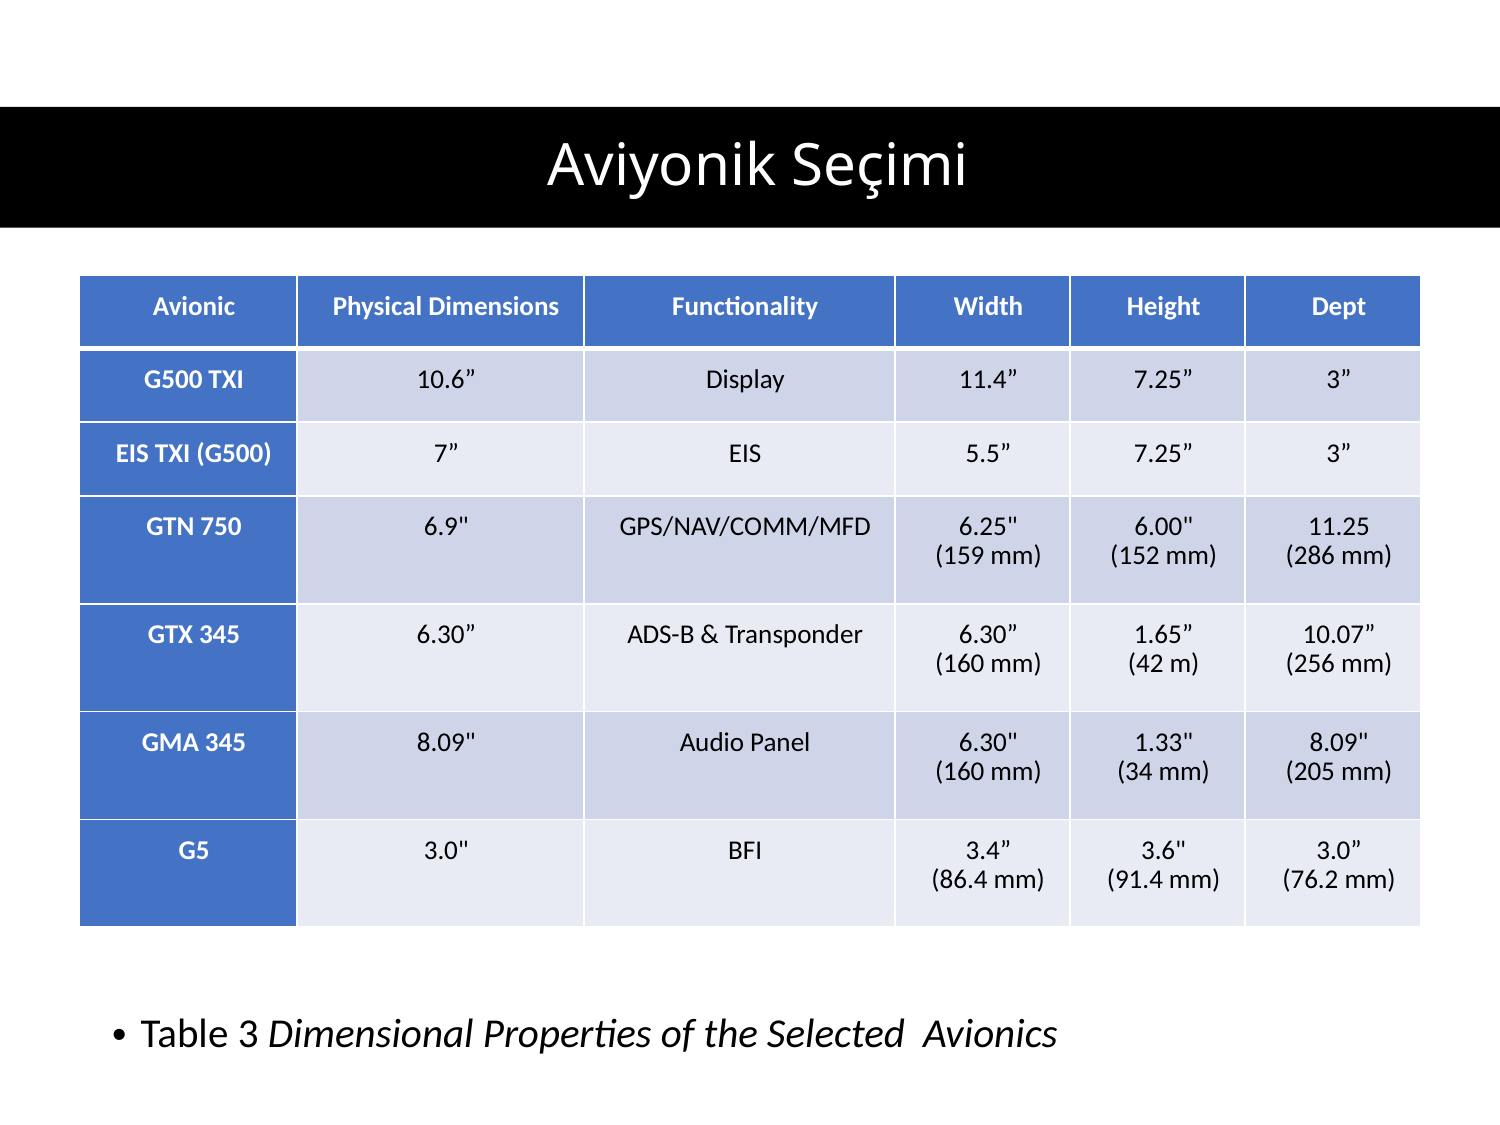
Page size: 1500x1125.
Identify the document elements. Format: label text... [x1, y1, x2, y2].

table_cell G500 TXI [80, 351, 296, 421]
table_cell 3.4” (86.4 mm) [896, 820, 1069, 926]
table_header Width [896, 276, 1069, 346]
table_cell 3” [1246, 423, 1420, 495]
table_cell 7.25” [1071, 351, 1244, 421]
table_cell 7” [298, 423, 583, 495]
table_cell 11.4” [896, 351, 1069, 421]
table_cell GTX 345 [80, 605, 296, 711]
table_cell 3.6" (91.4 mm) [1071, 820, 1244, 926]
text_box Table 3 Dimensional Properties of the Selected Avionics [97, 1010, 1403, 1063]
table_header Physical Dimensions [298, 276, 583, 346]
table_cell 8.09" [298, 712, 583, 819]
table_cell 10.07” (256 mm) [1246, 605, 1420, 711]
table_cell 8.09" (205 mm) [1246, 712, 1420, 819]
table_header Avionic [80, 276, 296, 346]
table_cell 7.25” [1071, 423, 1244, 495]
table_cell GTN 750 [80, 497, 296, 603]
table_cell 1.33" (34 mm) [1071, 712, 1244, 819]
table_cell 5.5” [896, 423, 1069, 495]
table_cell 6.30" (160 mm) [896, 712, 1069, 819]
table_header Dept [1246, 276, 1420, 346]
table_cell 6.30” [298, 605, 583, 711]
table_cell ADS-B & Transponder [585, 605, 894, 711]
table_header Functionality [585, 276, 894, 346]
table_cell EIS TXI (G500) [80, 423, 296, 495]
table_cell Audio Panel [585, 712, 894, 819]
title Aviyonik Seçimi [68, 105, 1448, 228]
text_box [0, 106, 1500, 229]
table_cell 3” [1246, 351, 1420, 421]
table_cell 11.25 (286 mm) [1246, 497, 1420, 603]
table_cell 6.00" (152 mm) [1071, 497, 1244, 603]
table_cell GMA 345 [80, 712, 296, 819]
table_cell G5 [80, 820, 296, 926]
table_cell 6.30” (160 mm) [896, 605, 1069, 711]
table_cell 10.6” [298, 351, 583, 421]
table_cell 3.0” (76.2 mm) [1246, 820, 1420, 926]
table_cell GPS/NAV/COMM/MFD [585, 497, 894, 603]
table_cell BFI [585, 820, 894, 926]
table_cell 1.65” (42 m) [1071, 605, 1244, 711]
table_cell 3.0" [298, 820, 583, 926]
table_header Height [1071, 276, 1244, 346]
table_cell EIS [585, 423, 894, 495]
table_cell 6.9" [298, 497, 583, 603]
table_cell Display [585, 351, 894, 421]
table_cell 6.25" (159 mm) [896, 497, 1069, 603]
